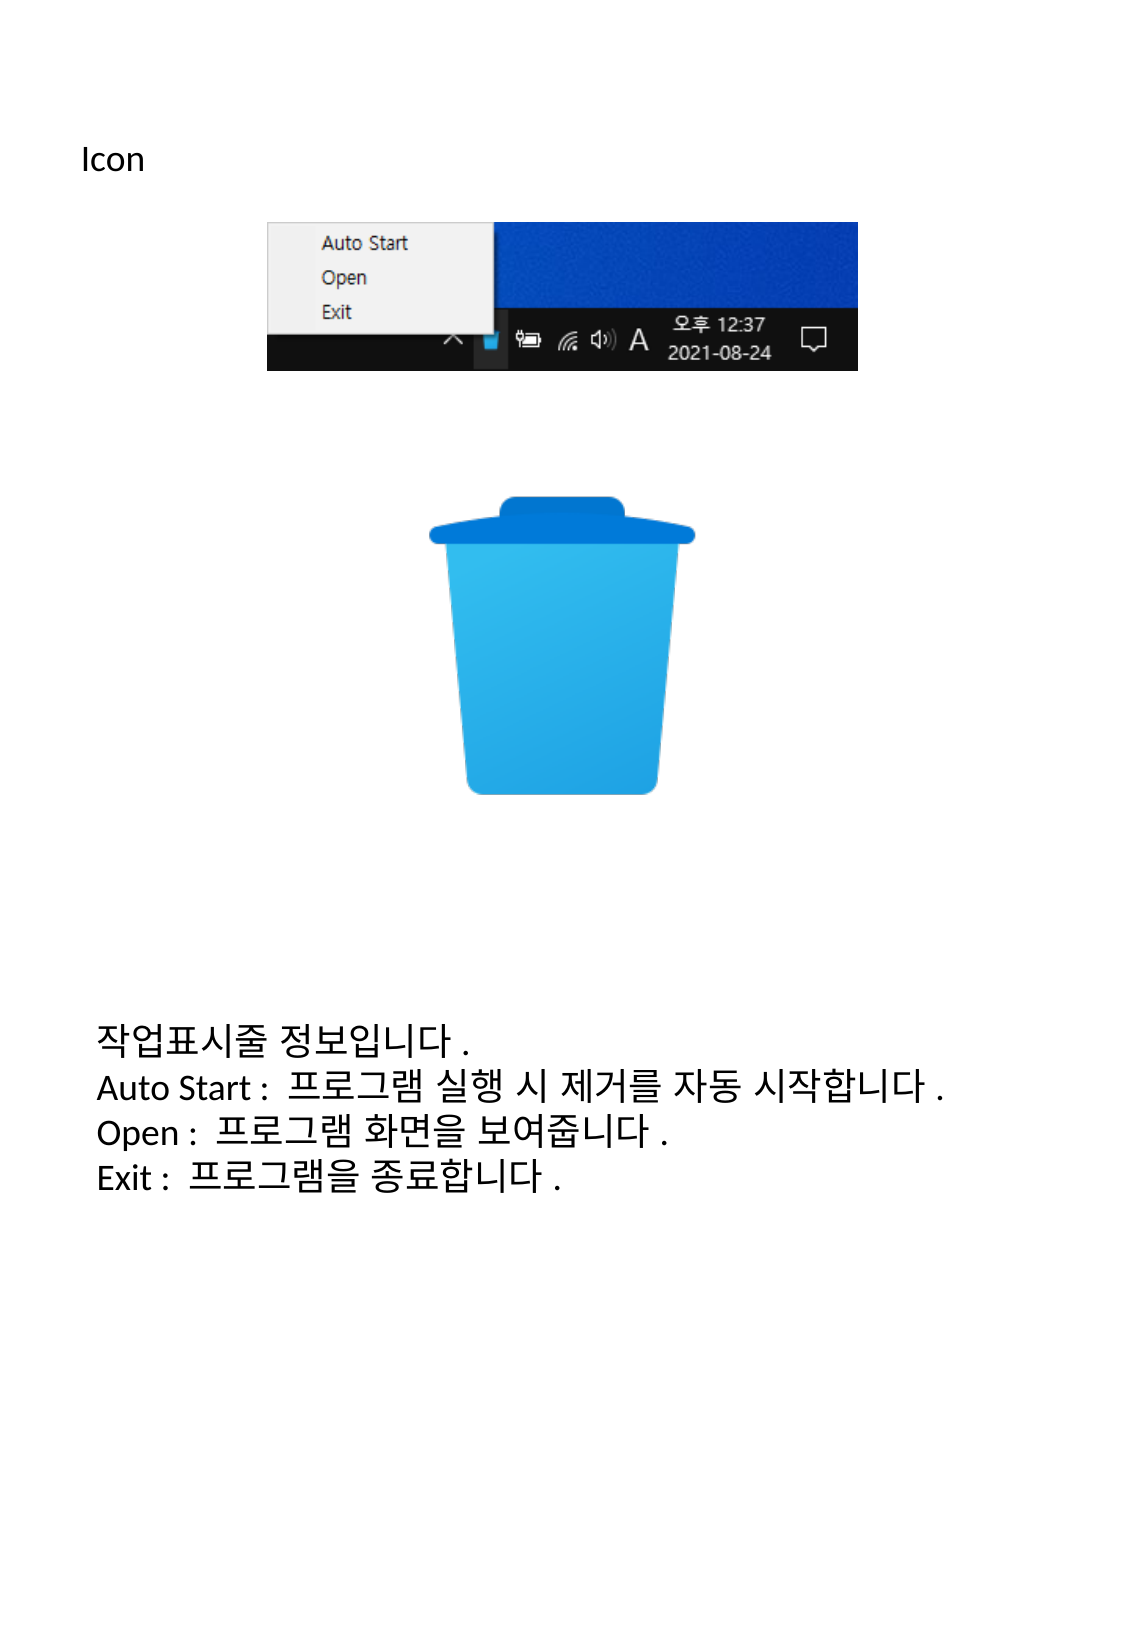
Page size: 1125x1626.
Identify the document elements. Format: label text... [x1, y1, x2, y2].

text_box 작업표시줄 정보입니다. Auto Start : 프로그램 실행 시 제거를 자동 시작합니다. Open : 프로그램 화면을 보여줍니다. Exit : 프로그램을 종료합니다. [81, 1010, 960, 1206]
picture [267, 222, 858, 372]
picture [374, 458, 750, 834]
text_box Icon [66, 127, 161, 187]
